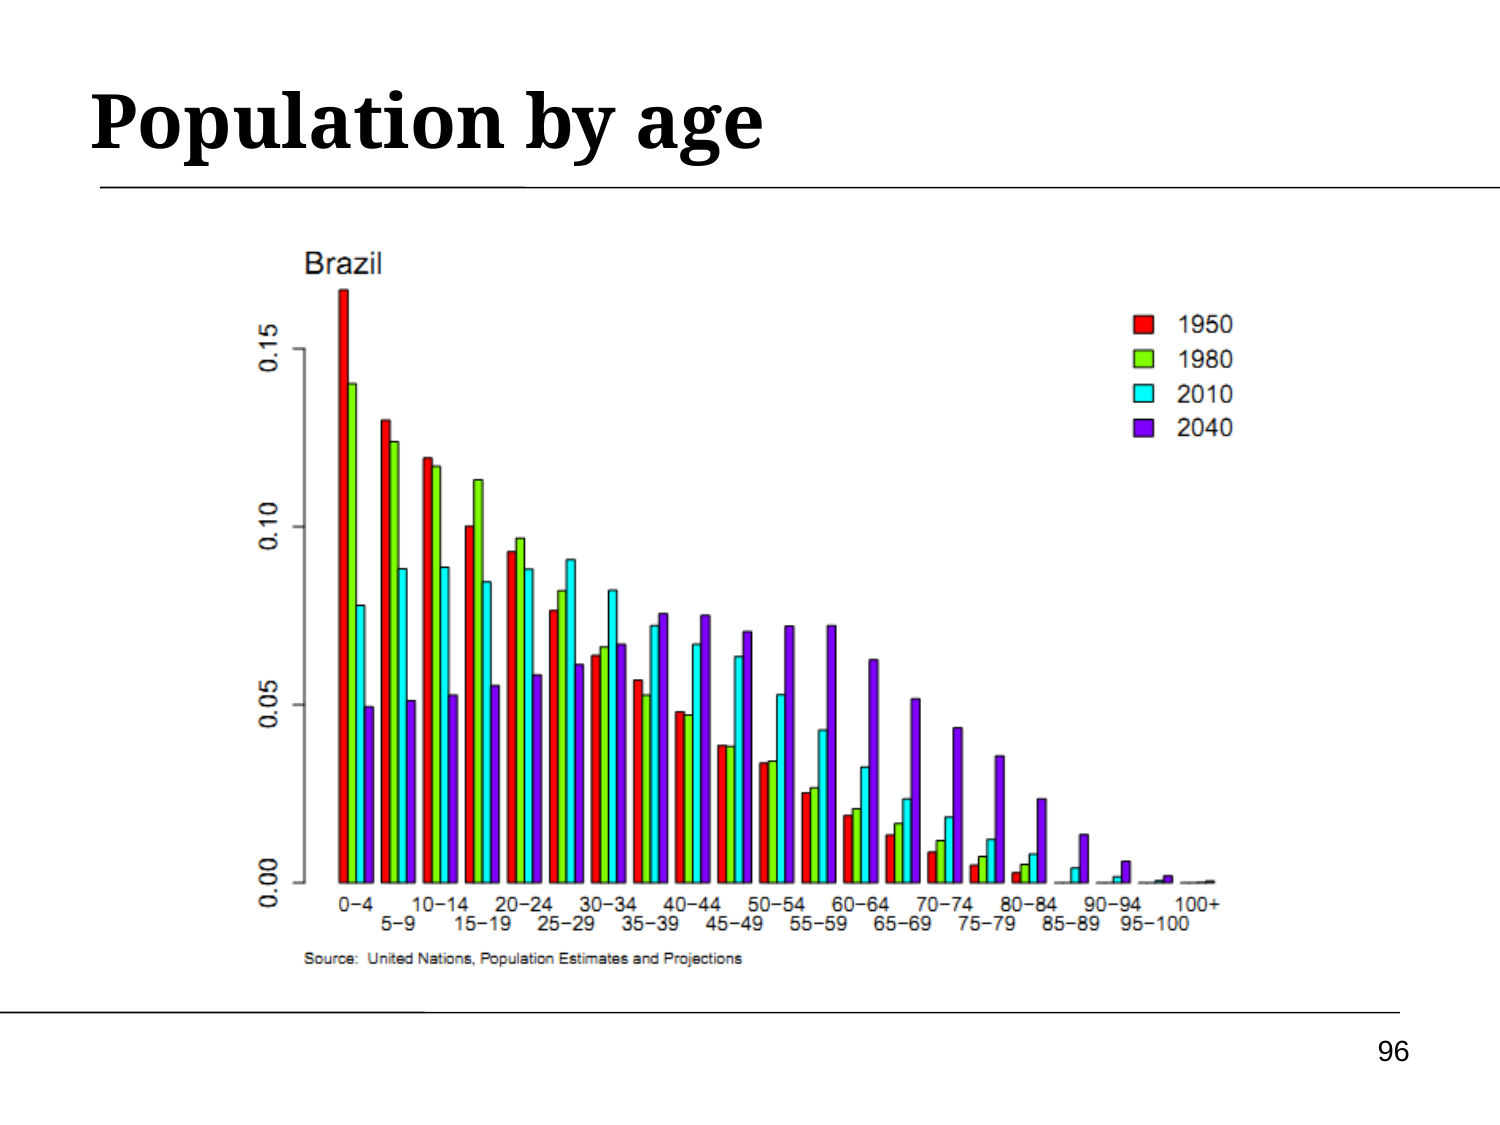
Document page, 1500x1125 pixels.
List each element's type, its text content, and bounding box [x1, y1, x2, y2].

title Population by age [74, 49, 1426, 188]
picture [211, 198, 1300, 1007]
slide_number 96 [1074, 1024, 1426, 1103]
